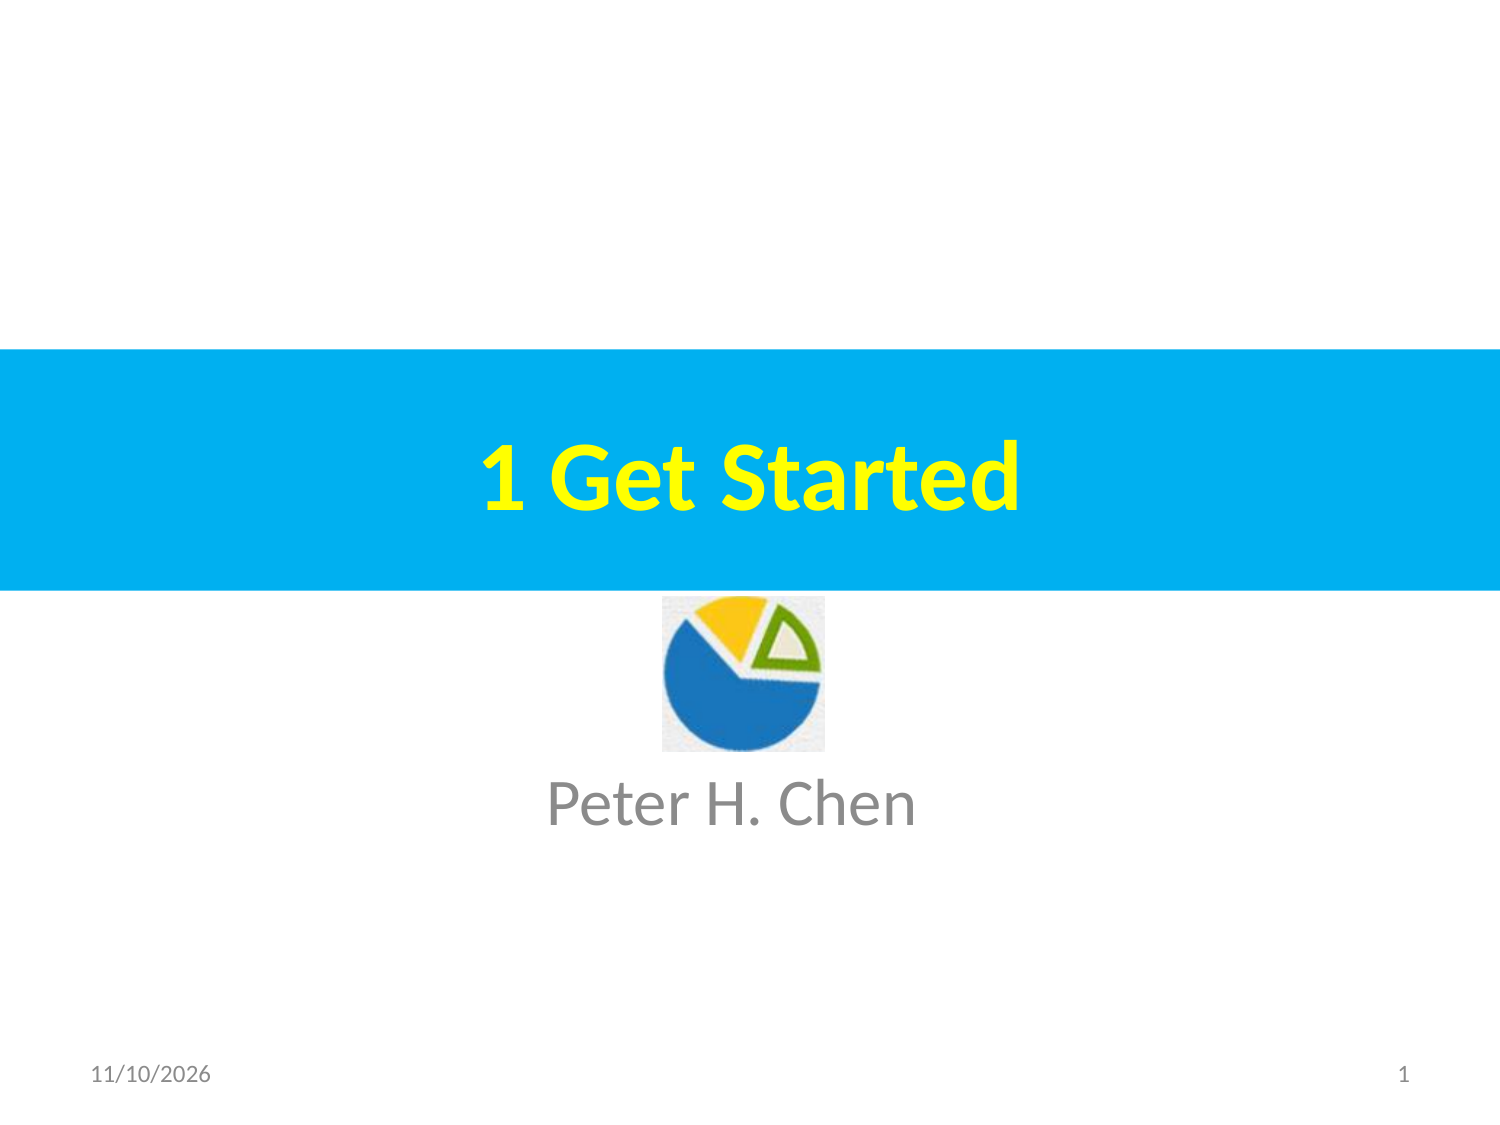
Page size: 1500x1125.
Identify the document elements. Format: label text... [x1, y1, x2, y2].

slide_number 1 [1074, 1042, 1425, 1103]
subtitle Peter H. Chen [206, 751, 1257, 866]
picture [662, 595, 826, 752]
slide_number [75, 1042, 425, 1103]
title 1 Get Started [0, 349, 1500, 591]
